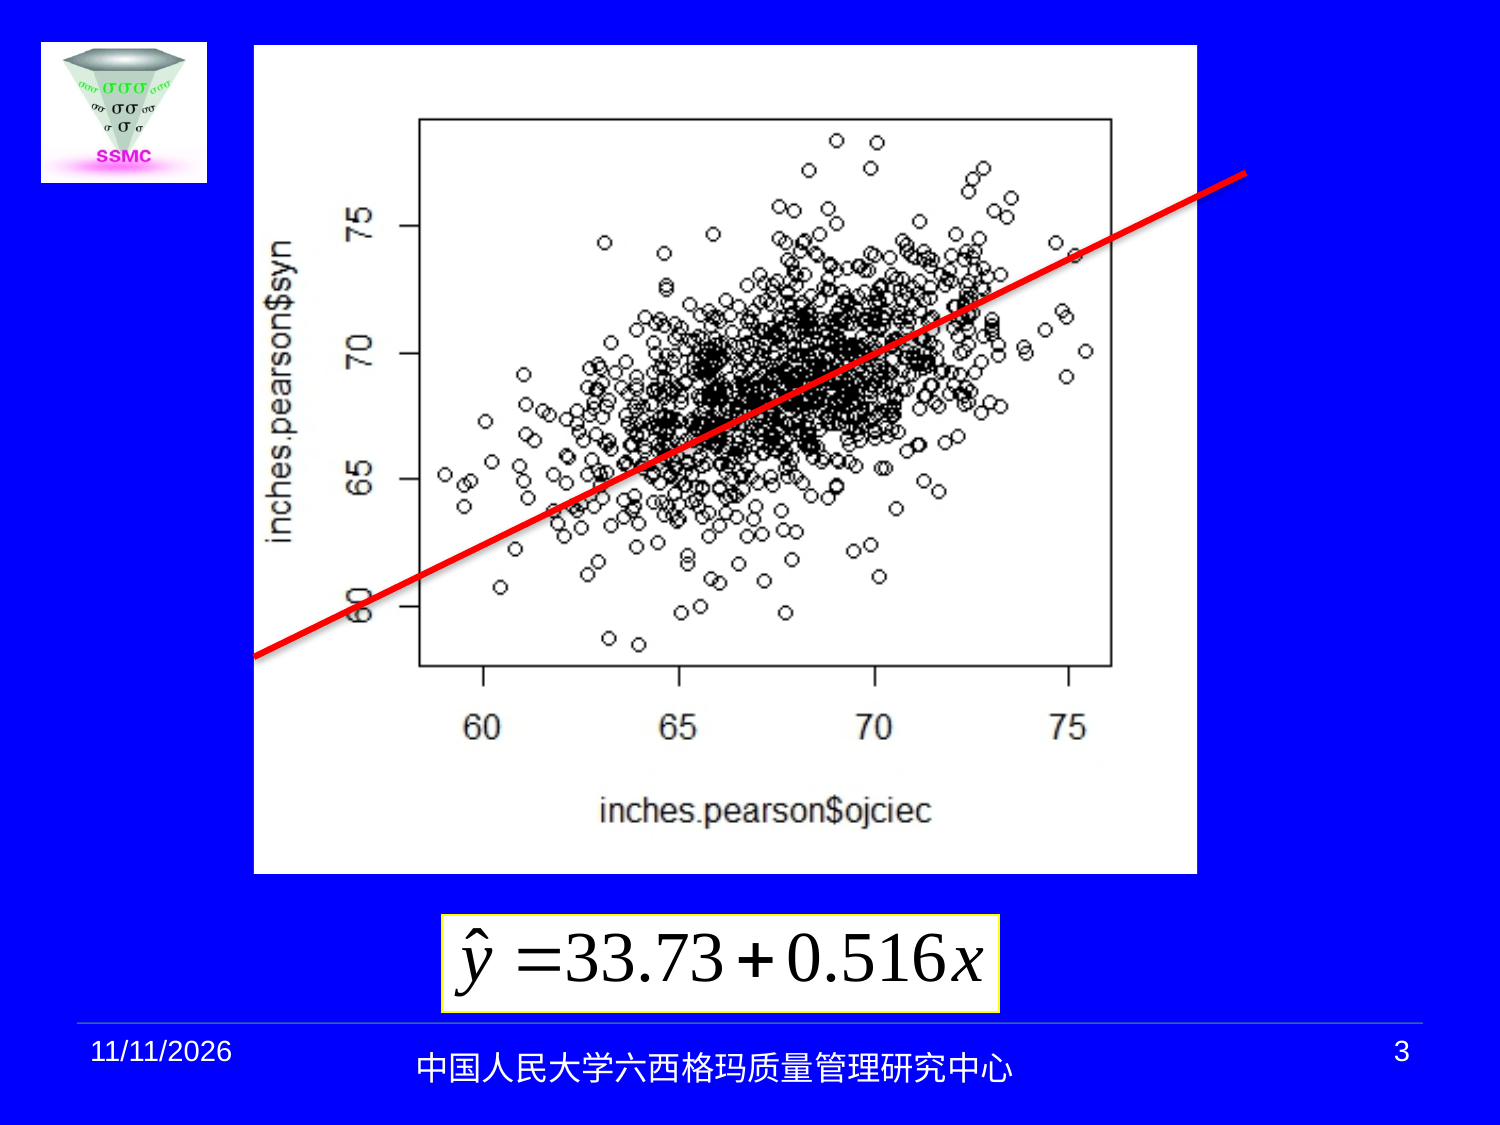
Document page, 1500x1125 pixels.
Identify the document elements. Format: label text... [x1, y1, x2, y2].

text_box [253, 172, 1247, 658]
picture [41, 42, 207, 183]
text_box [442, 915, 999, 1012]
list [253, 44, 1198, 172]
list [253, 664, 1198, 874]
footer 中国人民大学六西格玛质量管理研究中心 [383, 1039, 1046, 1118]
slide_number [74, 1024, 426, 1103]
slide_number 3 [1074, 1024, 1426, 1103]
